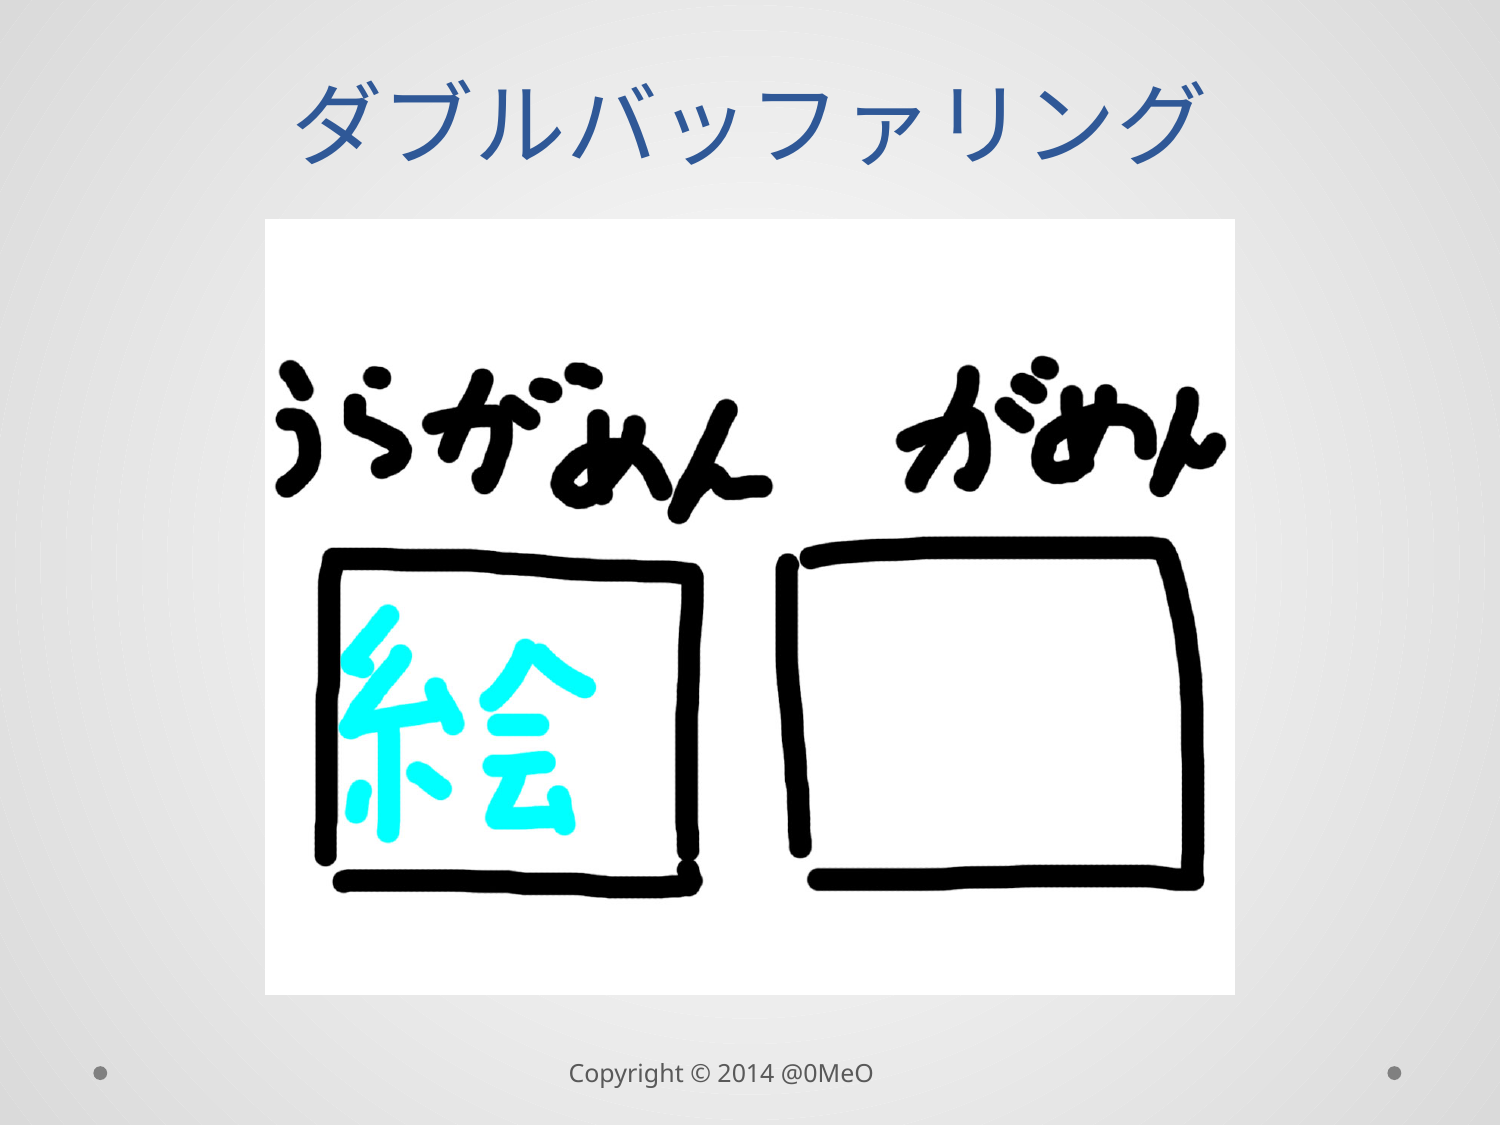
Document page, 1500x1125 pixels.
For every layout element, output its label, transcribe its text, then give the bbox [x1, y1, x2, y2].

picture [265, 219, 1235, 995]
title ダブルバッファリング [75, 35, 1425, 185]
